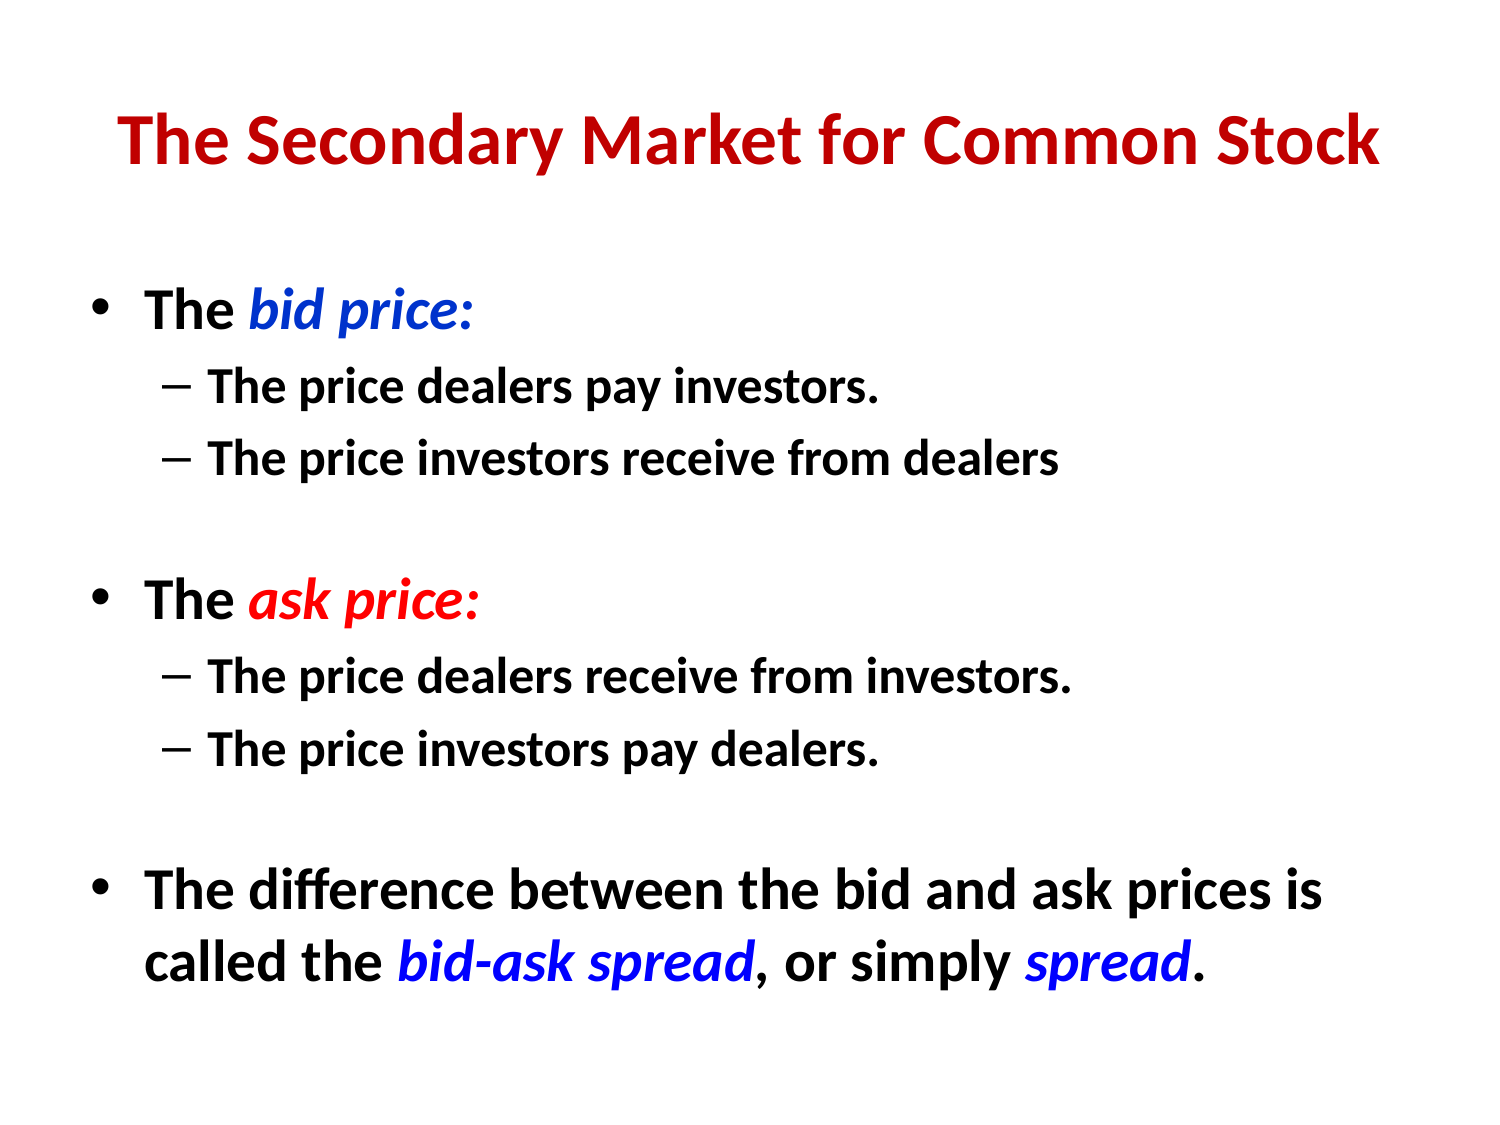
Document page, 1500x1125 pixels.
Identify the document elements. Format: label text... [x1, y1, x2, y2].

list The bid price: The price dealers pay investors. The price investors receive from dealers The ask price: The price dealers receive from investors. The price investors pay dealers. The difference between the bid and ask prices is called the bid-ask spread, or simply spread. [75, 262, 1425, 1005]
title The Secondary Market for Common Stock [75, 45, 1425, 225]
